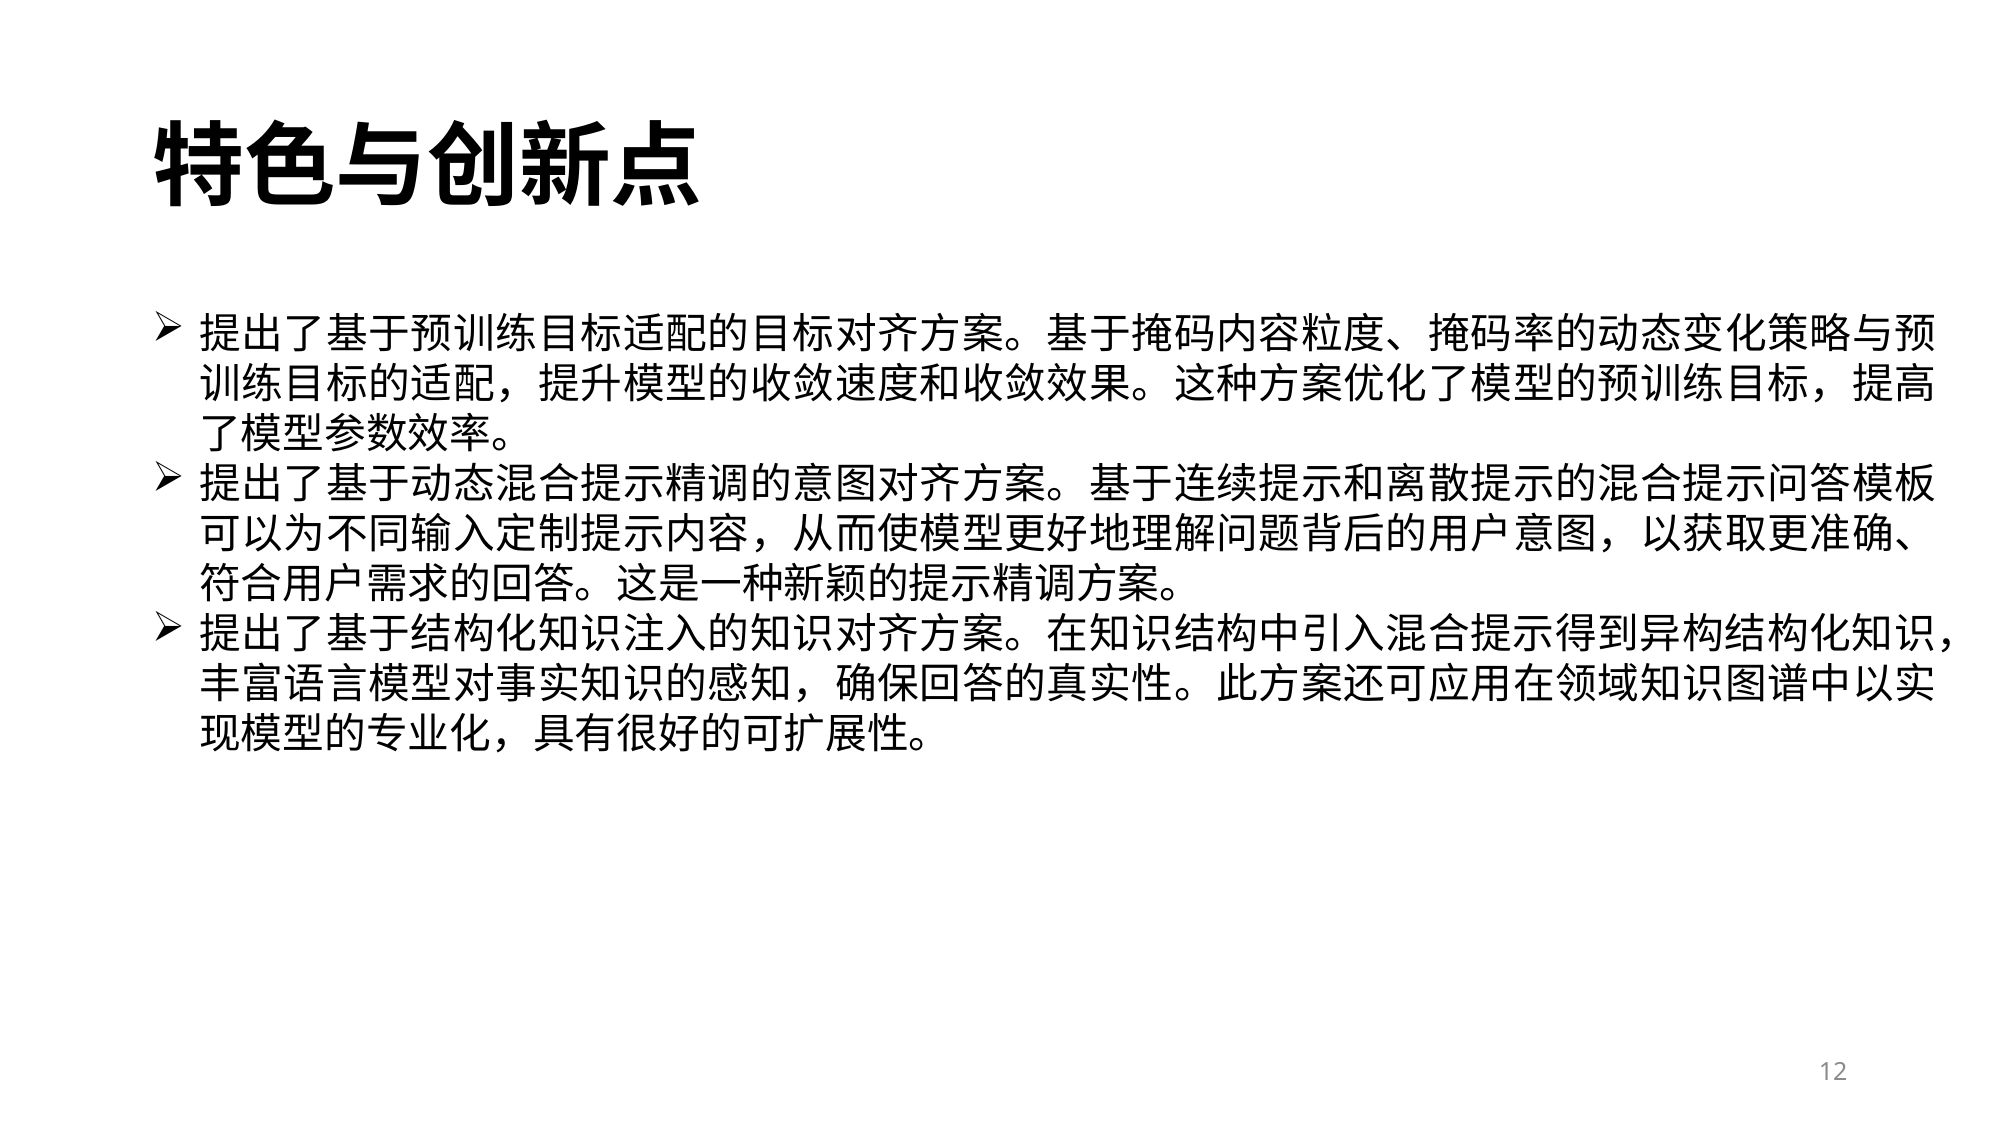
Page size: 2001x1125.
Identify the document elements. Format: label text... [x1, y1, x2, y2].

text_box 提出了基于预训练目标适配的目标对齐方案。基于掩码内容粒度、掩码率的动态变化策略与预训练目标的适配，提升模型的收敛速度和收敛效果。这种方案优化了模型的预训练目标，提高 了模型参数效率。 提出了基于动态混合提示精调的意图对齐方案。基于连续提示和离散提示的混合提示问答模板可以为不同输入定制提示内容，从而使模型更好地理解问题背后的用户意图，以获取更准确、 符合用户需求的回答。这是一种新颖的提示精调方案。 提出了基于结构化知识注入的知识对齐方案。在知识结构中引入混合提示得到异构结构化知识，丰富语言模型对事实知识的感知，确保回答的真实性。此方案还可应用在领域知识图谱中以实现模型的专业化，具有很好的可扩展性。 [137, 299, 1952, 765]
slide_number 12 [1412, 1042, 1863, 1103]
title 特色与创新点 [137, 59, 1863, 278]
